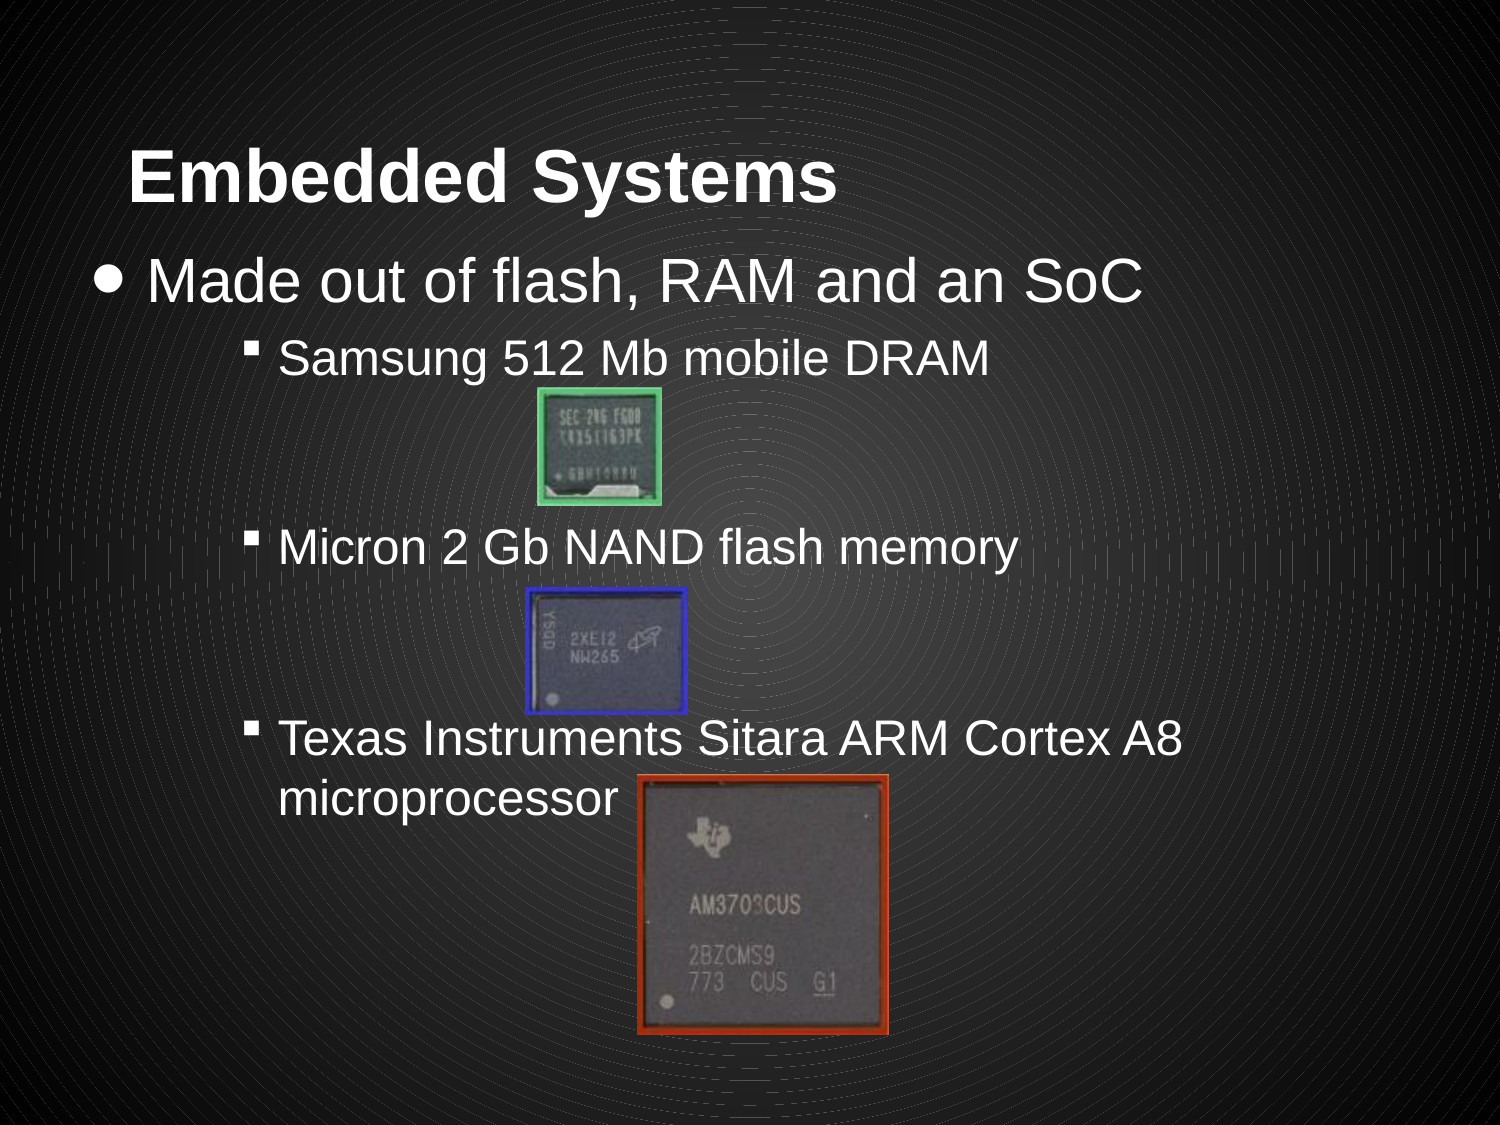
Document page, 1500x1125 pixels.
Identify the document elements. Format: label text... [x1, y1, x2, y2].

list Made out of flash, RAM and an SoC Samsung 512 Mb mobile DRAM Micron 2 Gb NAND flash memory Texas Instruments Sitara ARM Cortex A8 microprocessor [75, 224, 1425, 1078]
picture [524, 587, 688, 715]
title Embedded Systems [75, 99, 1425, 224]
picture [538, 384, 661, 510]
picture [637, 774, 890, 1035]
